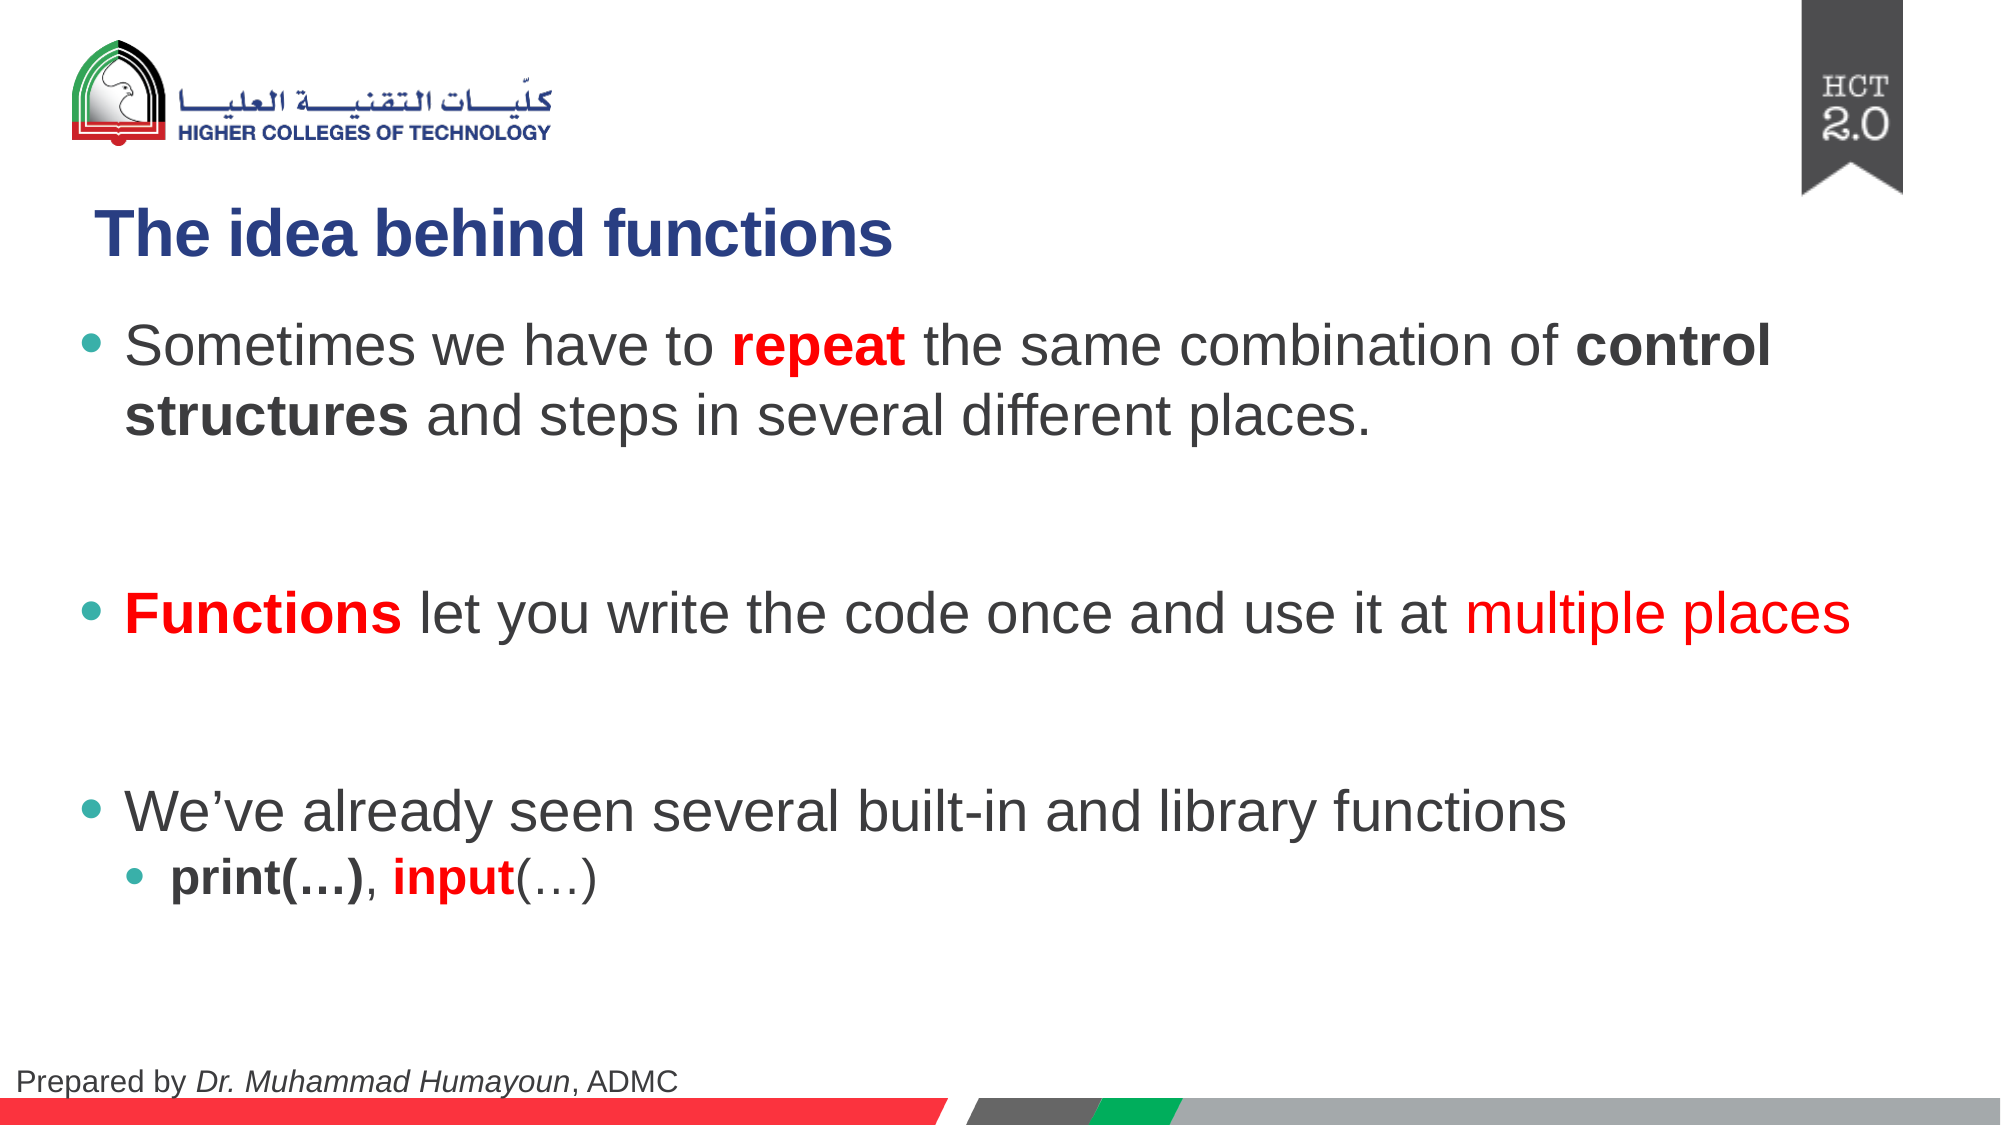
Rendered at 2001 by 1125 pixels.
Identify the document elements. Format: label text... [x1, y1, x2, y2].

picture [72, 40, 552, 146]
list Sometimes we have to repeat the same combination of control structures and steps in several different places. Functions let you write the code once and use it at multiple places We’ve already seen several built-in and library functions print(…), input(…) [79, 299, 1888, 1057]
title The idea behind functions [79, 160, 1888, 278]
